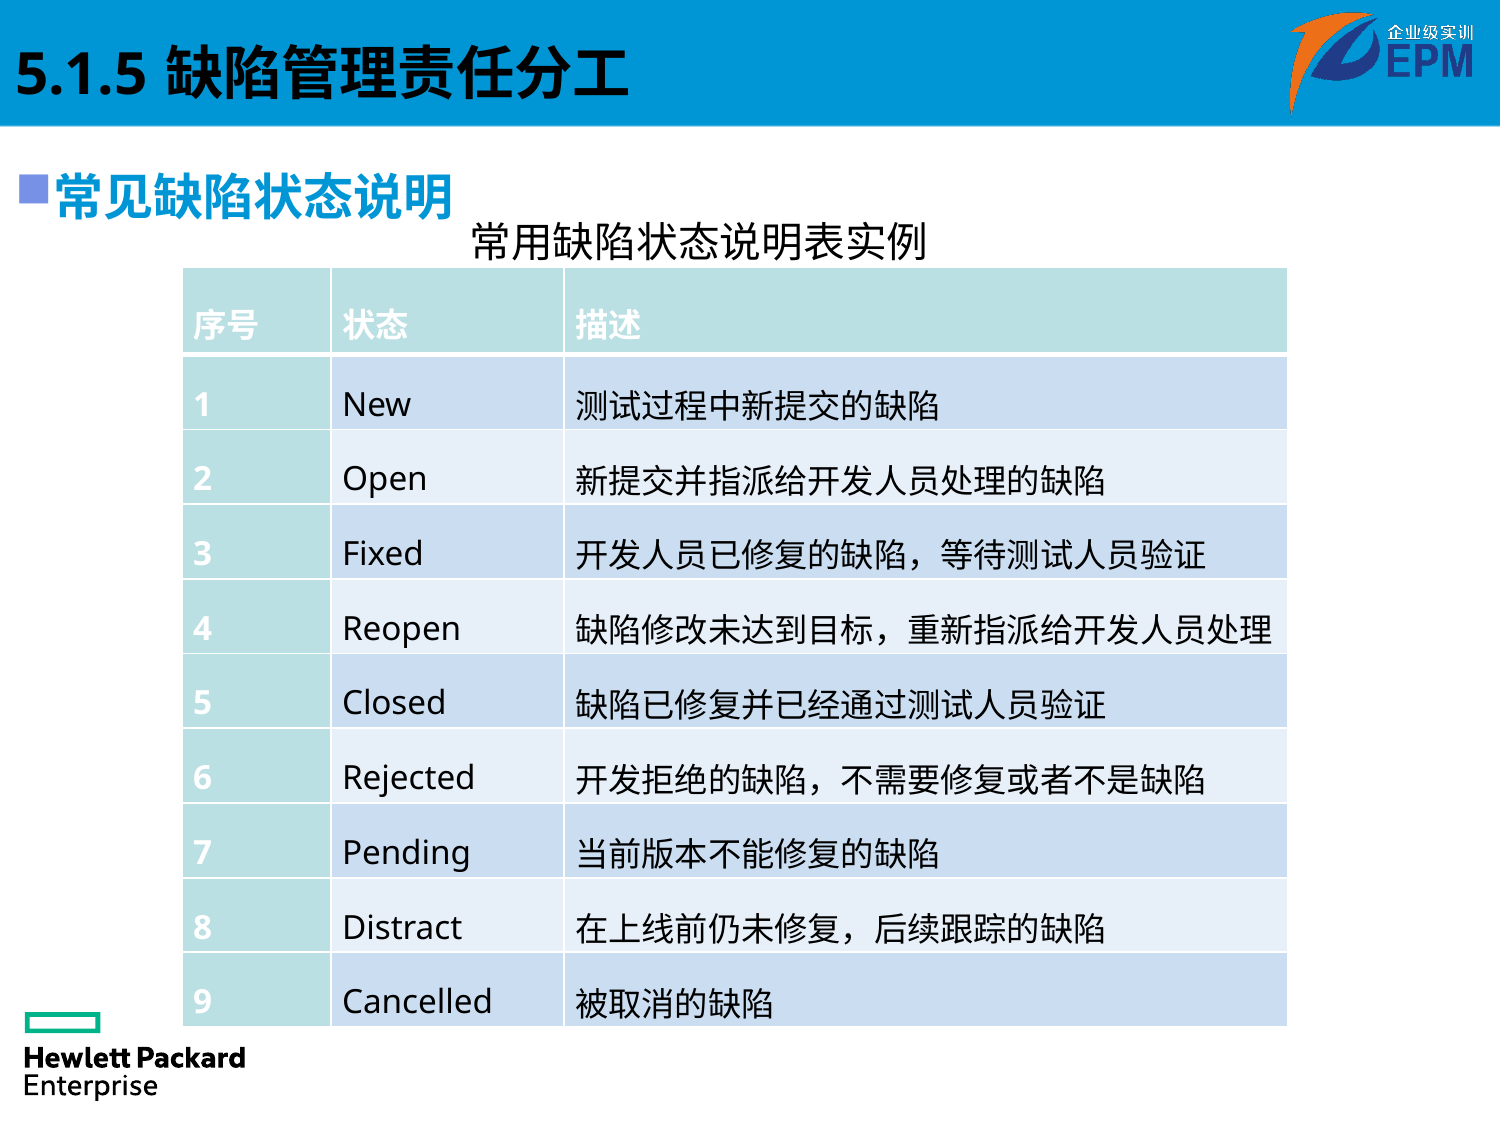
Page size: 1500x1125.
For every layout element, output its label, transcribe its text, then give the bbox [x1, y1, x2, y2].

table_header 描述 [565, 268, 1287, 352]
table_cell 当前版本不能修复的缺陷 [565, 804, 1287, 877]
table_cell Pending [332, 804, 563, 877]
picture [1312, 21, 1379, 80]
table_cell Fixed [332, 505, 563, 578]
table_cell 缺陷已修复并已经通过测试人员验证 [565, 654, 1287, 727]
table_cell New [332, 357, 563, 429]
table_cell Open [332, 430, 563, 503]
table_cell 8 [183, 879, 330, 951]
table_cell 开发拒绝的缺陷，不需要修复或者不是缺陷 [565, 729, 1287, 802]
table_cell 5 [183, 654, 330, 727]
table_cell Distract [332, 879, 563, 951]
picture [1428, 26, 1432, 37]
picture [0, 126, 1500, 1125]
table_cell Reopen [332, 580, 563, 653]
table_cell Rejected [332, 729, 563, 802]
table_cell 在上线前仍未修复，后续跟踪的缺陷 [565, 879, 1287, 951]
picture [1447, 26, 1451, 37]
table_cell 1 [183, 357, 330, 429]
picture [1416, 45, 1437, 76]
text_box 常用缺陷状态说明表实例 [454, 208, 944, 274]
title 5.1.5 缺陷管理责任分工 [0, 8, 1038, 134]
table_cell 9 [183, 953, 330, 1026]
table_cell 7 [183, 804, 330, 877]
picture [1291, 13, 1368, 112]
table_cell 被取消的缺陷 [565, 953, 1287, 1026]
table_cell 3 [183, 505, 330, 578]
table_cell Closed [332, 654, 563, 727]
subtitle 常见缺陷状态说明 [0, 158, 1332, 219]
picture [1388, 45, 1409, 76]
table_cell 测试过程中新提交的缺陷 [565, 357, 1287, 429]
table_cell 缺陷修改未达到目标，重新指派给开发人员处理 [565, 580, 1287, 653]
table_cell Cancelled [332, 953, 563, 1026]
table_cell 开发人员已修复的缺陷，等待测试人员验证 [565, 505, 1287, 578]
table_cell 4 [183, 580, 330, 653]
picture [1443, 45, 1471, 76]
table_header 序号 [183, 268, 330, 352]
table_header 状态 [332, 268, 563, 352]
table_cell 新提交并指派给开发人员处理的缺陷 [565, 430, 1287, 503]
table_cell 2 [183, 430, 330, 503]
table_cell 6 [183, 729, 330, 802]
